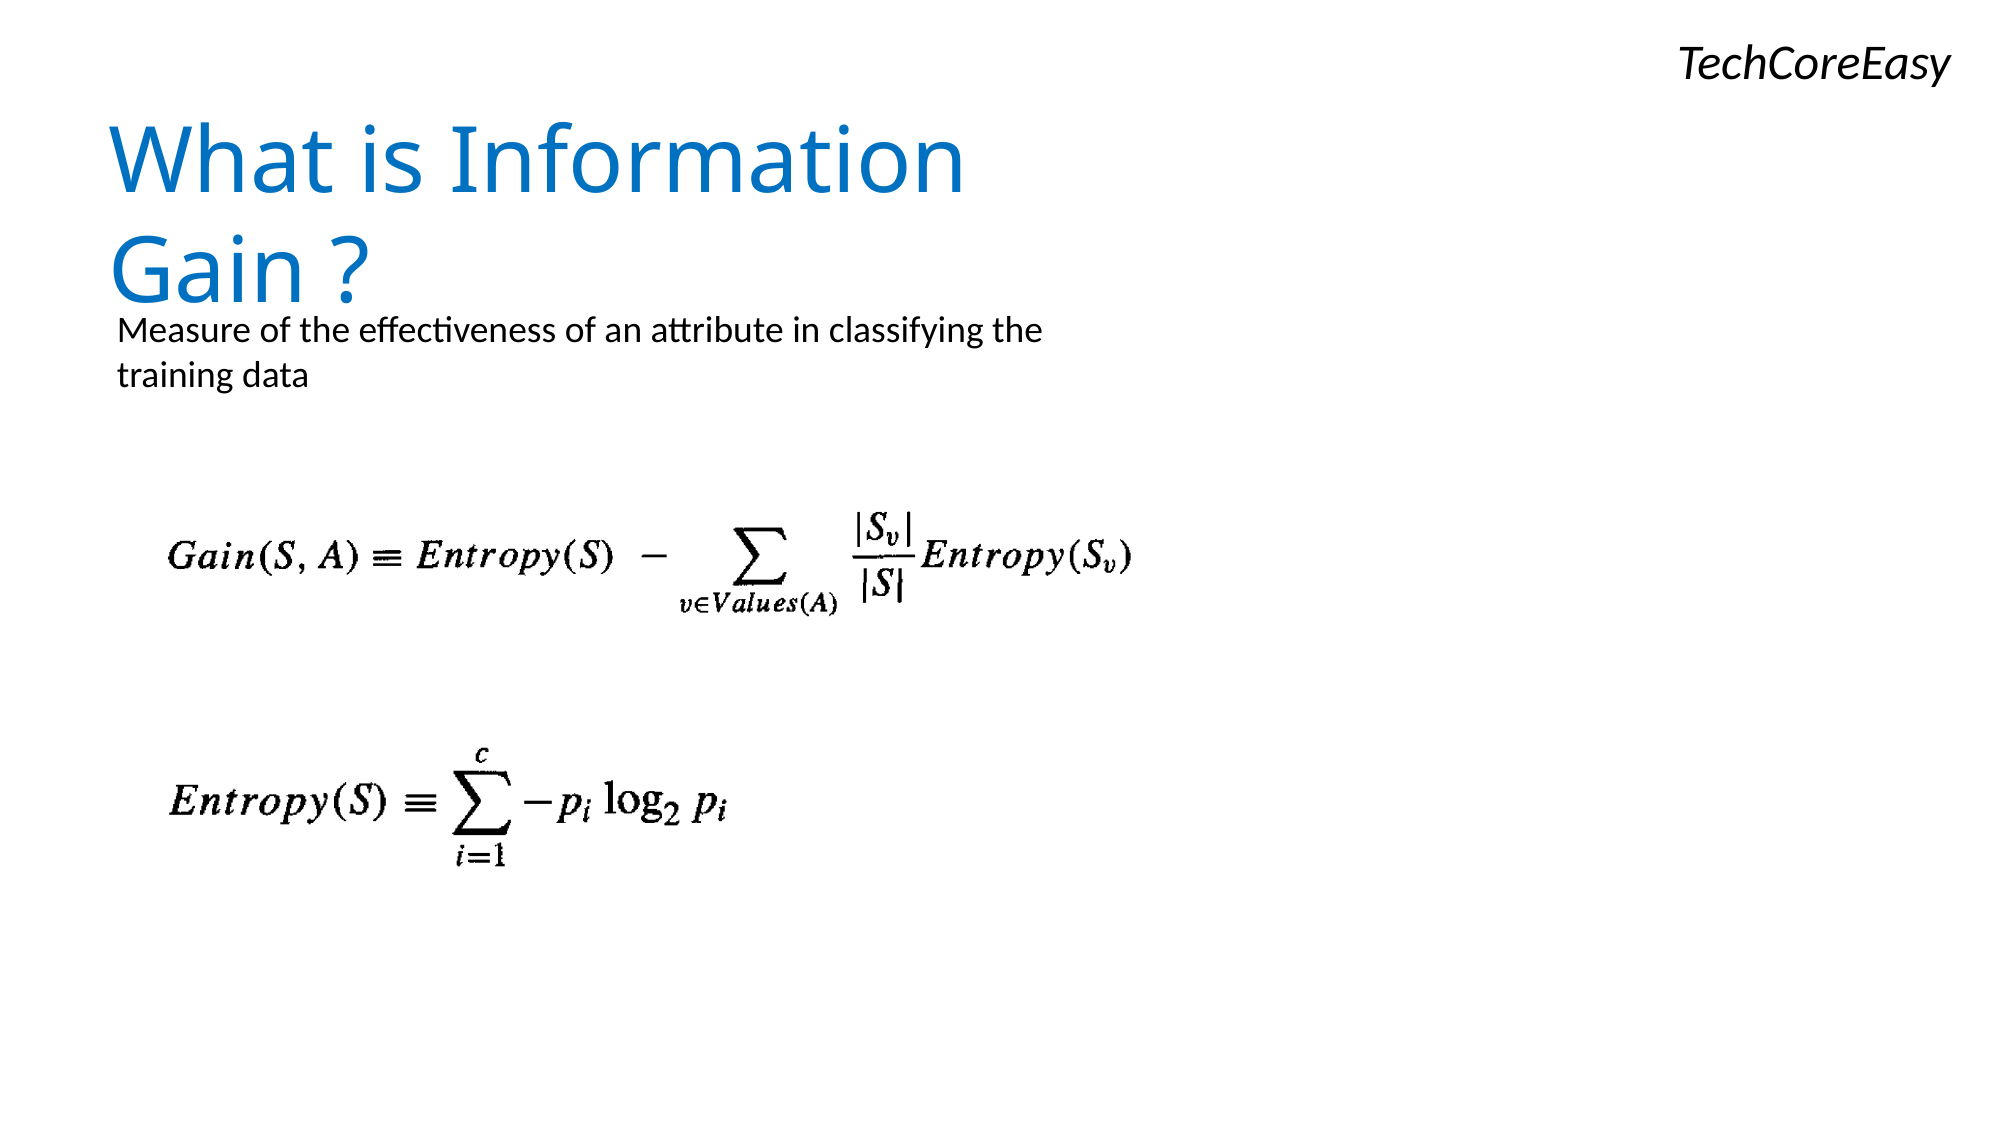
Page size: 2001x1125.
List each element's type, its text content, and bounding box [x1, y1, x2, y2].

text_box What is Information Gain ? [93, 93, 1188, 328]
text_box TechCoreEasy [1662, 21, 1966, 97]
picture [136, 482, 1145, 643]
text_box Measure of the effectiveness of an attribute in classifying the training data [102, 328, 1082, 403]
picture [136, 721, 752, 883]
